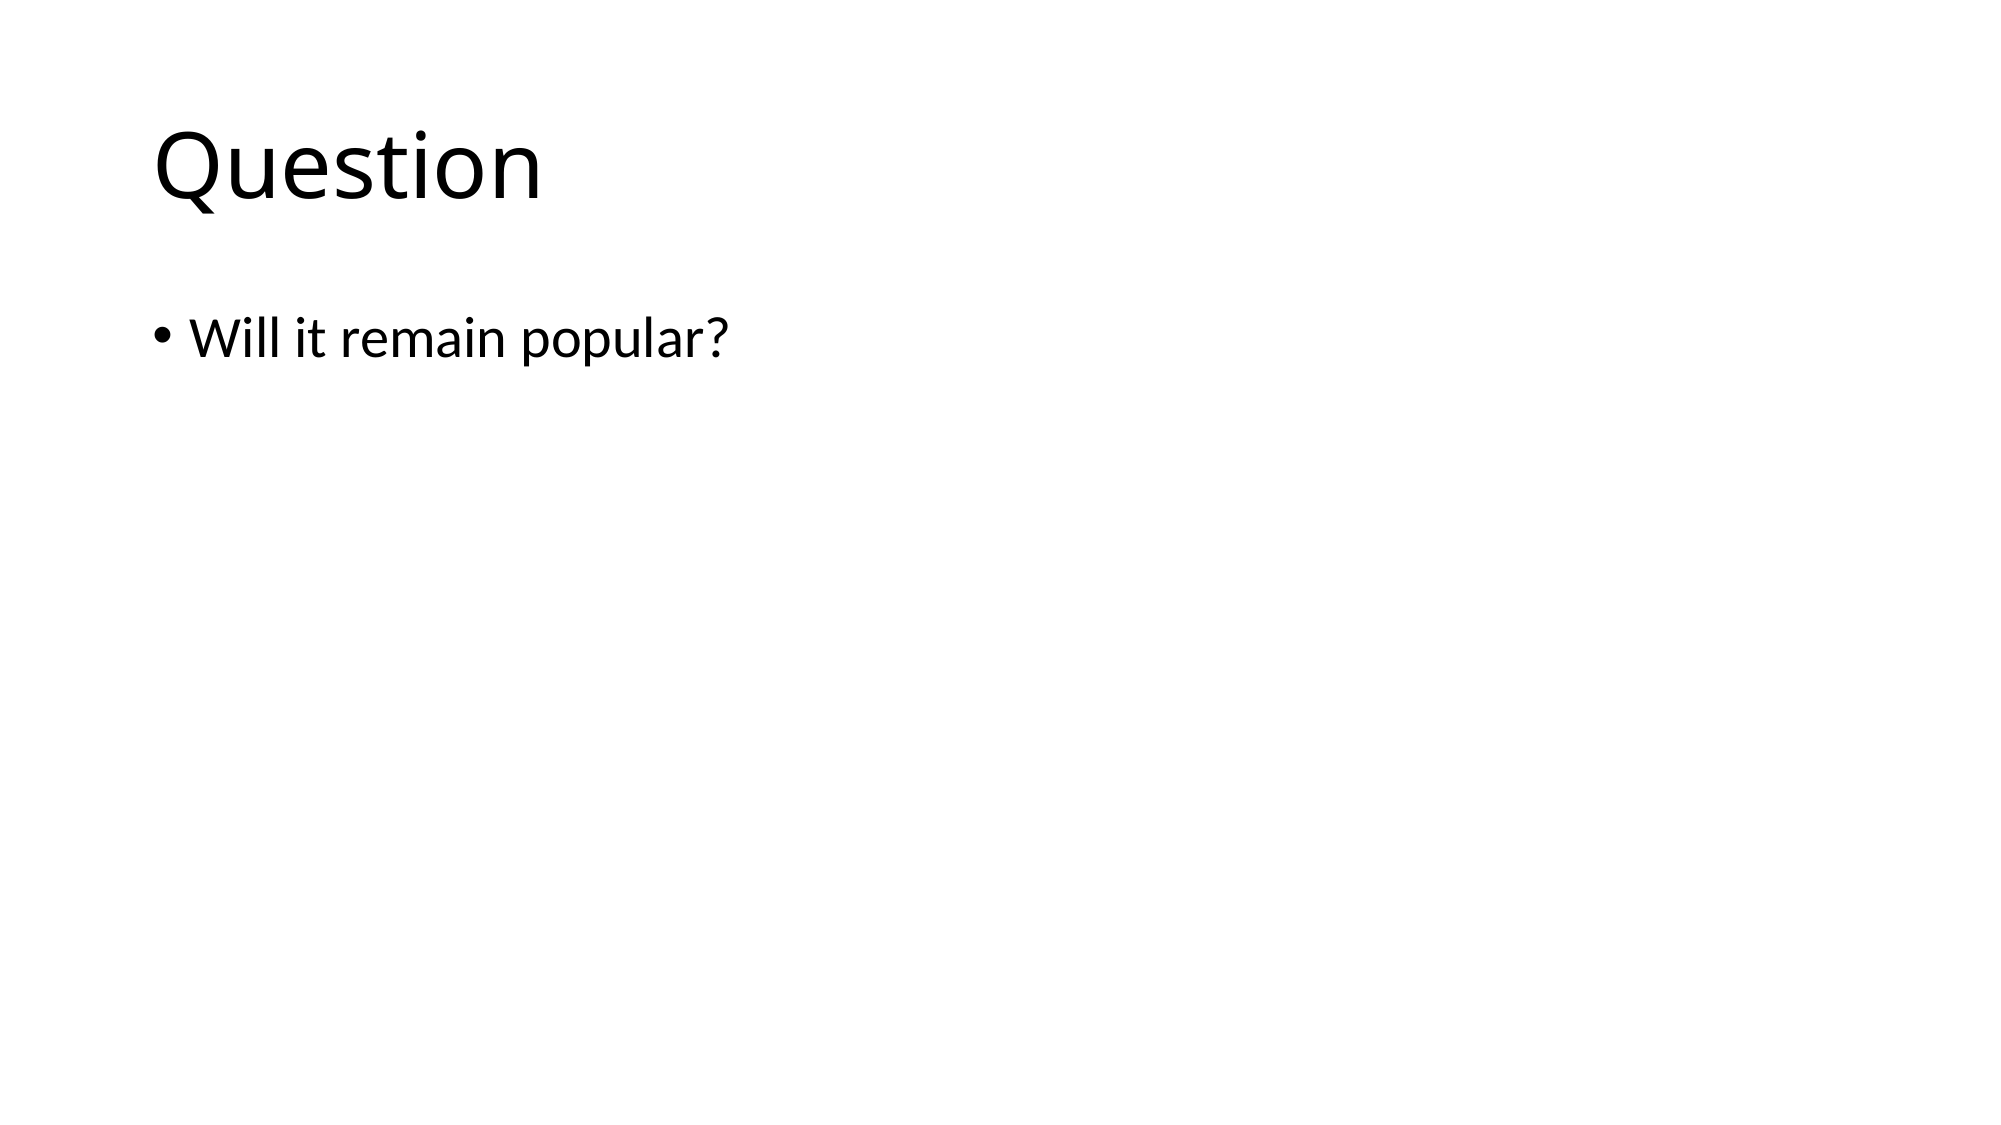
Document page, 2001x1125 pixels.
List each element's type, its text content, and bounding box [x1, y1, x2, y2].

title Question [137, 59, 1863, 278]
list Will it remain popular? [137, 299, 1863, 1014]
